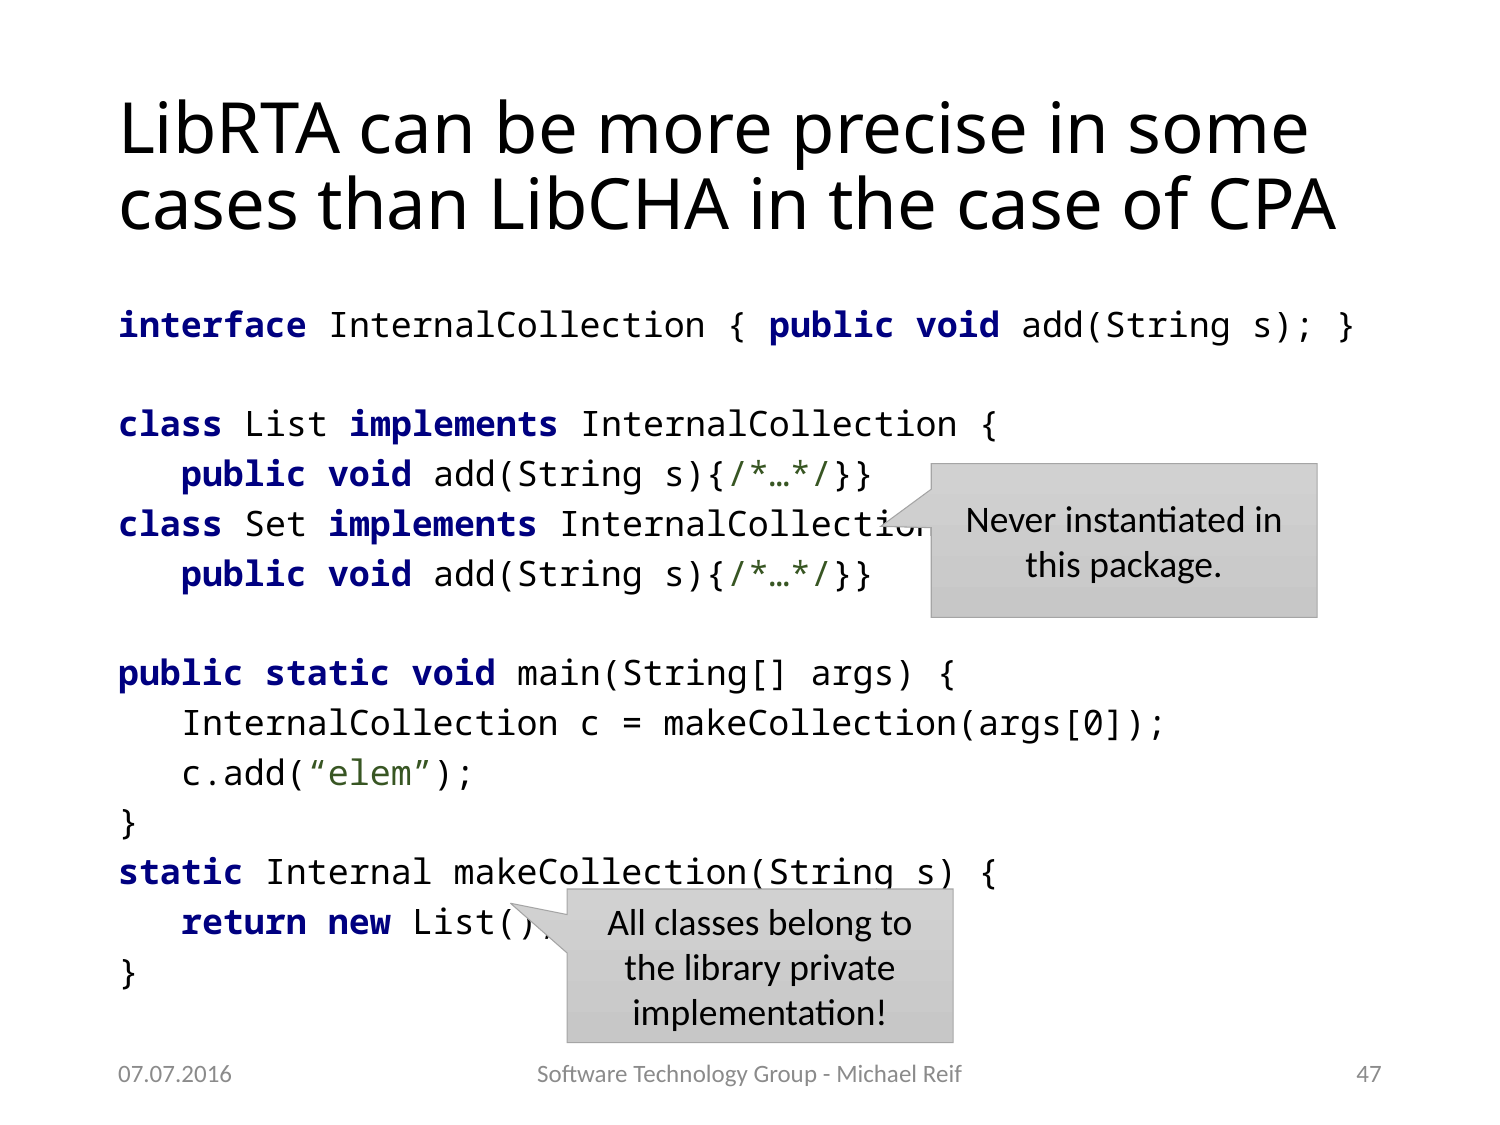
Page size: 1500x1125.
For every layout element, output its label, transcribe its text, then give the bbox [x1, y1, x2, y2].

text_box Never instantiated in this package. [879, 463, 1318, 618]
footer Software Technology Group - Michael Reif [496, 1042, 1004, 1103]
title LibRTA can be more precise in some cases than LibCHA in the case of CPA [103, 59, 1397, 278]
slide_number 47 [1059, 1042, 1397, 1103]
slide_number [103, 1042, 441, 1103]
text_box All classes belong to the library private implementation! [510, 888, 954, 1044]
list interface InternalCollection { public void add(String s); } class List implements InternalCollection { public void add(String s){/*…*/}} class Set implements InternalCollection { public void add(String s){/*…*/}} public static void main(String[] args) { InternalCollection c = makeCollection(args[0]); c.add(“elem”); } static Internal makeCollection(String s) { return new List(); } [103, 299, 1397, 1014]
